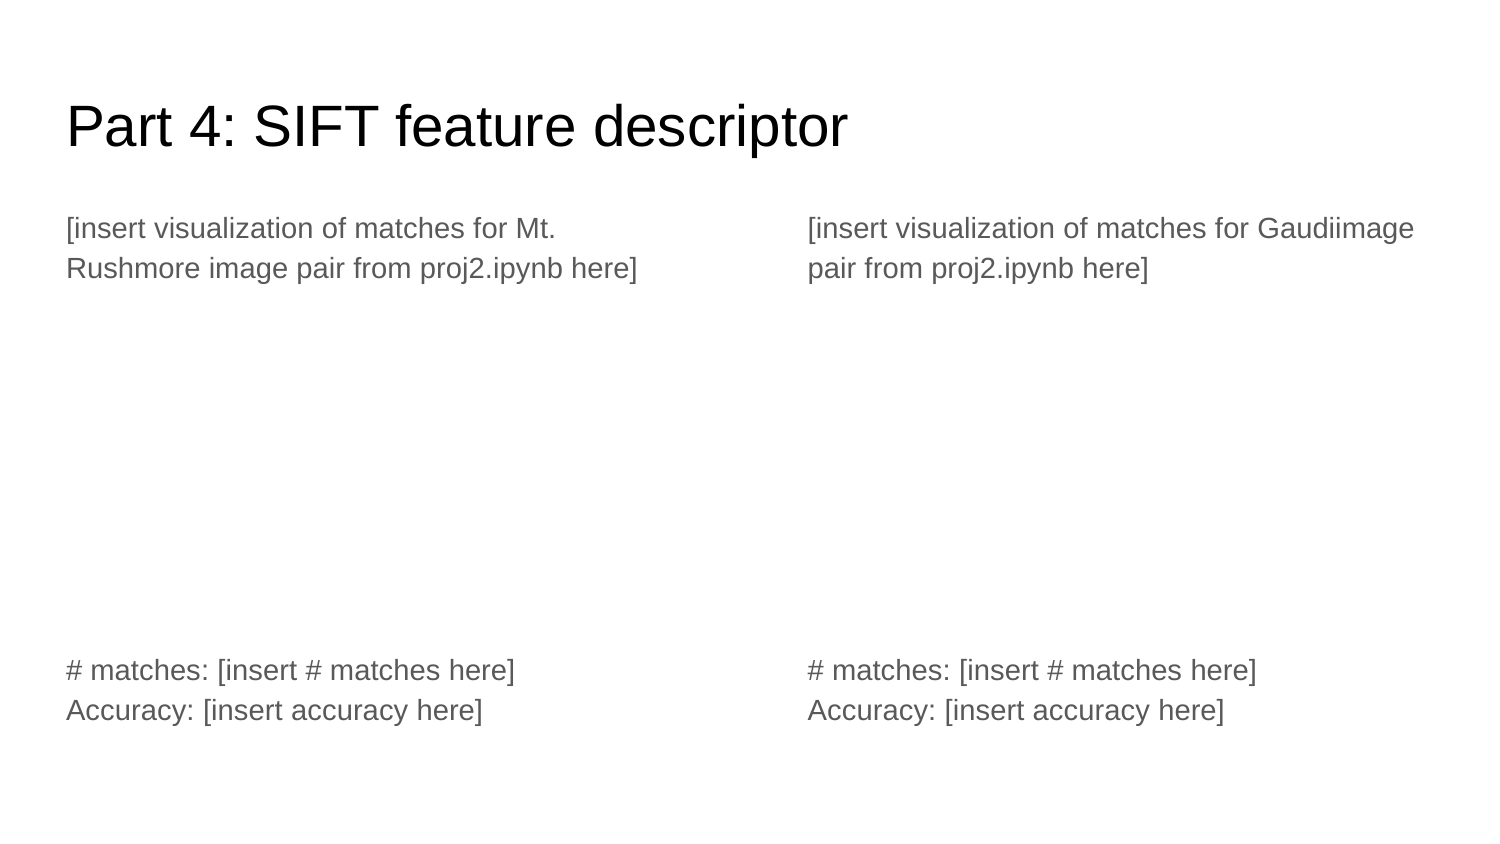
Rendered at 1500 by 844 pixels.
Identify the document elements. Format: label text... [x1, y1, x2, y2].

list [insert visualization of matches for Gaudiimage pair from proj2.ipynb here] # matches: [insert # matches here] Accuracy: [insert accuracy here] [792, 189, 1449, 750]
list [insert visualization of matches for Mt. Rushmore image pair from proj2.ipynb here] # matches: [insert # matches here] Accuracy: [insert accuracy here] [51, 189, 708, 750]
title Part 4: SIFT feature descriptor [51, 72, 1449, 167]
